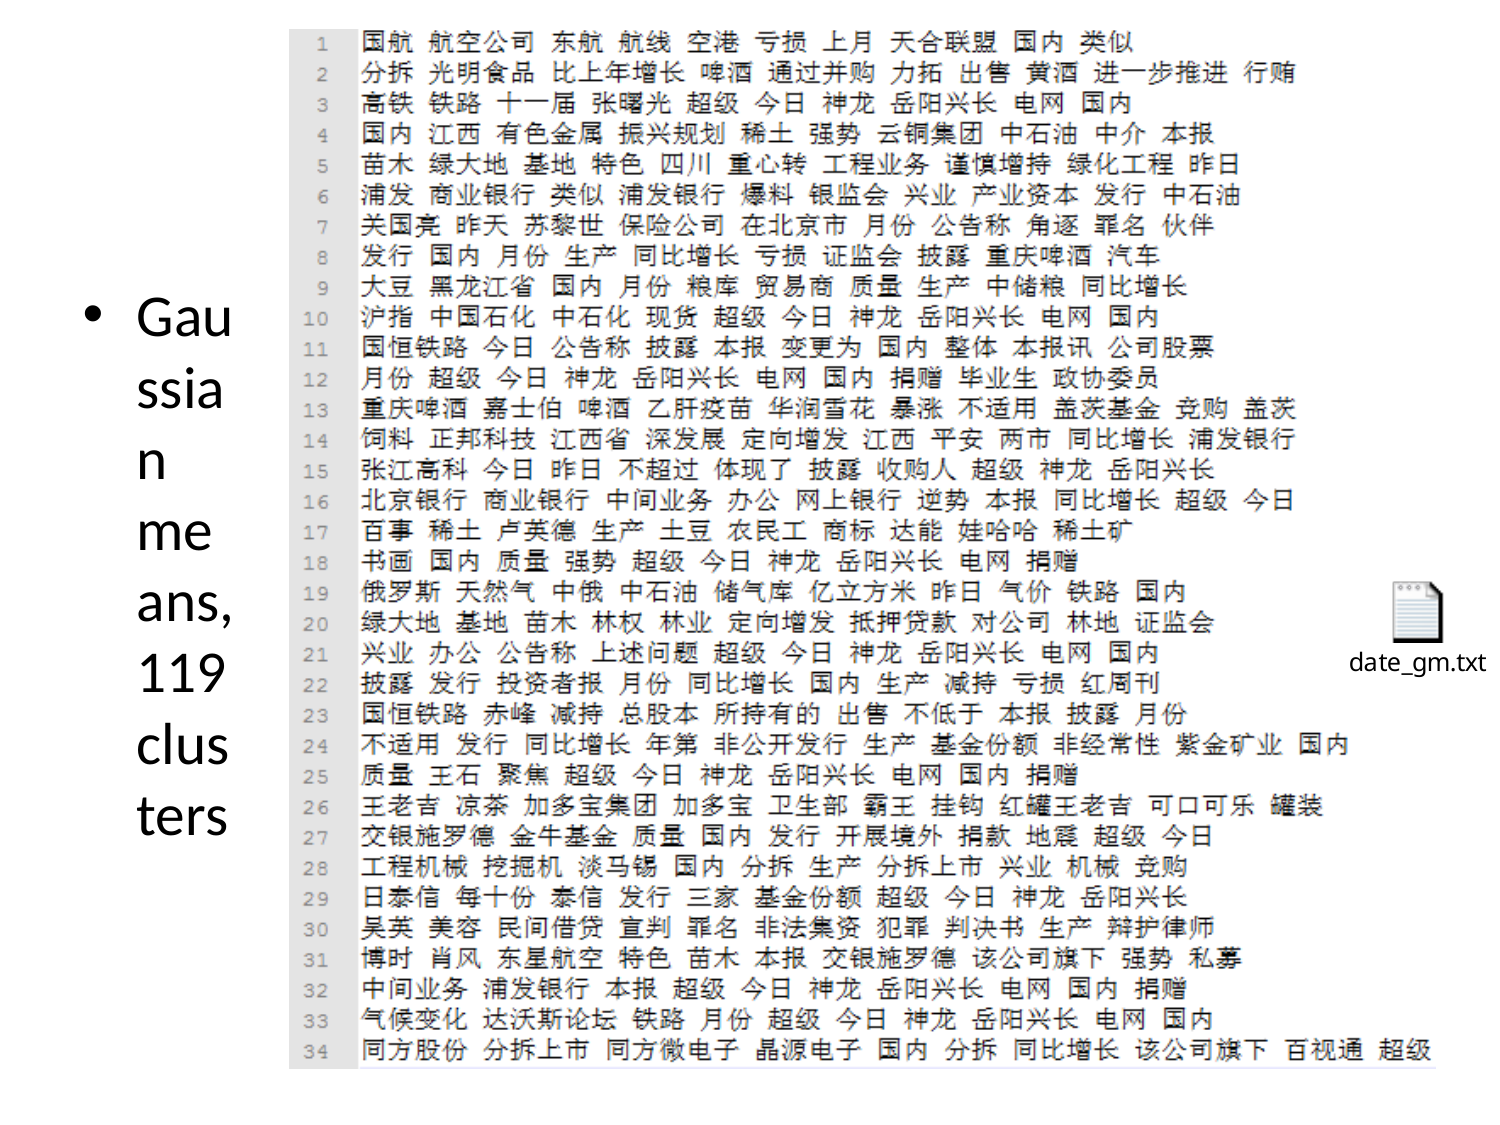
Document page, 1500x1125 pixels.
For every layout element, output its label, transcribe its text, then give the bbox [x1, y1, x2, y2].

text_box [1328, 573, 1500, 692]
picture [288, 29, 1436, 1069]
list Gaussian means, 119 clusters [75, 262, 243, 1005]
